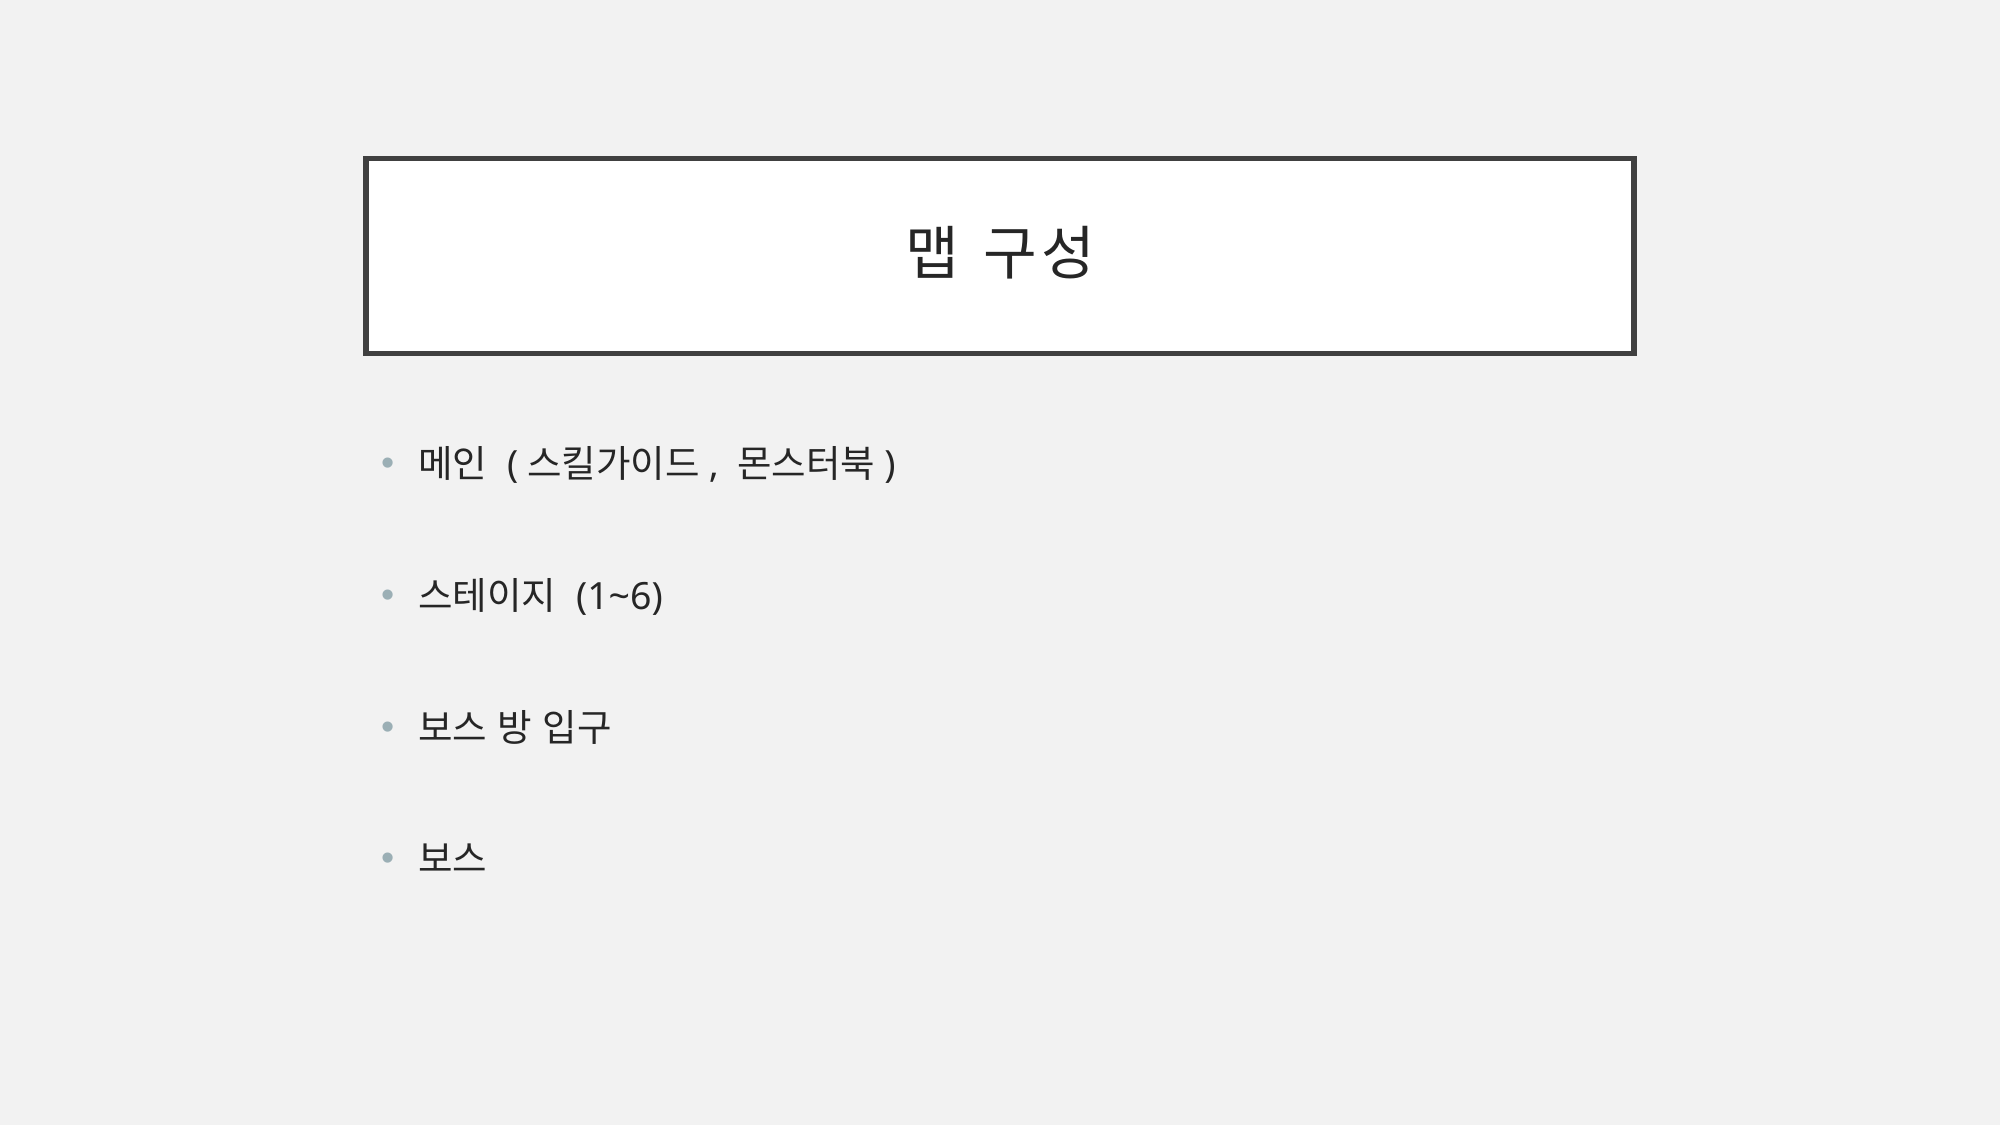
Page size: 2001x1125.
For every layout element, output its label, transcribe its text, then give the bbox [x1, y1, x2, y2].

list 메인 (스킬가이드, 몬스터북) 스테이지 (1~6) 보스 방 입구 보스 [366, 432, 1634, 942]
title 맵 구성 [363, 156, 1637, 356]
